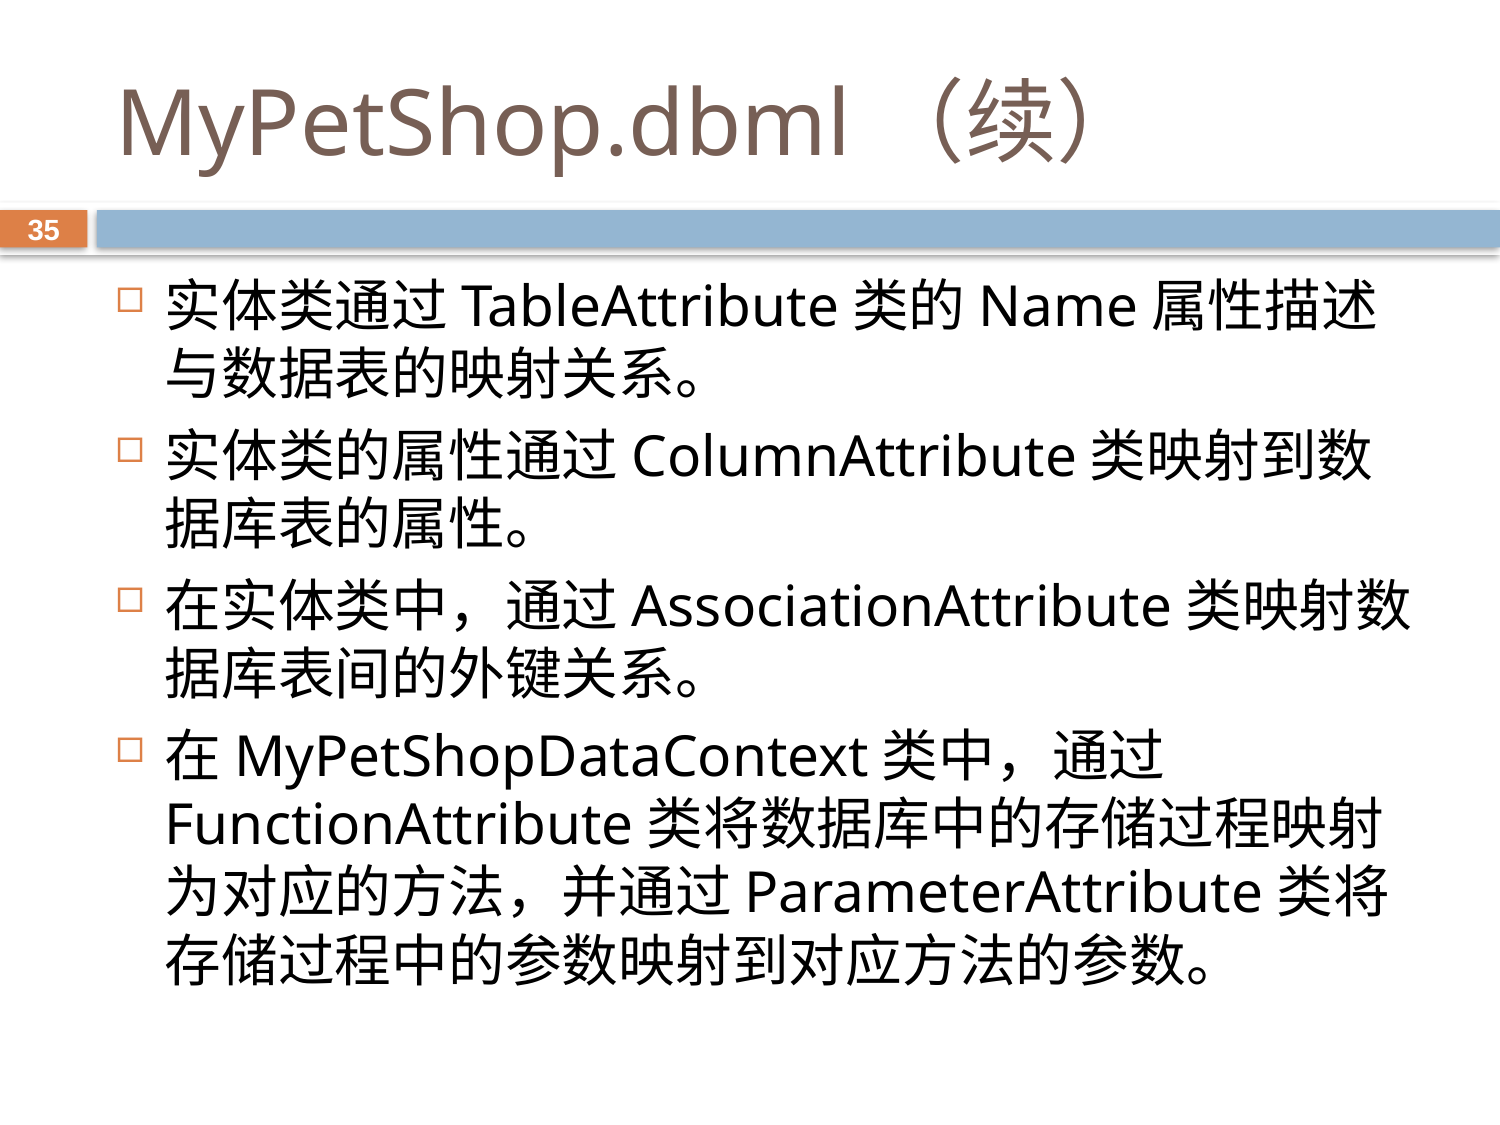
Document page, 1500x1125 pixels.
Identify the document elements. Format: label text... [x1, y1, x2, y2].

slide_number 35 [0, 208, 88, 249]
list 实体类通过TableAttribute类的Name属性描述与数据表的映射关系。 实体类的属性通过ColumnAttribute类映射到数据库表的属性。 在实体类中，通过AssociationAttribute类映射数据库表间的外键关系。 在MyPetShopDataContext类中，通过FunctionAttribute类将数据库中的存储过程映射为对应的方法，并通过ParameterAttribute类将存储过程中的参数映射到对应方法的参数。 [100, 262, 1438, 1000]
title MyPetShop.dbml（续） [100, 37, 1438, 200]
